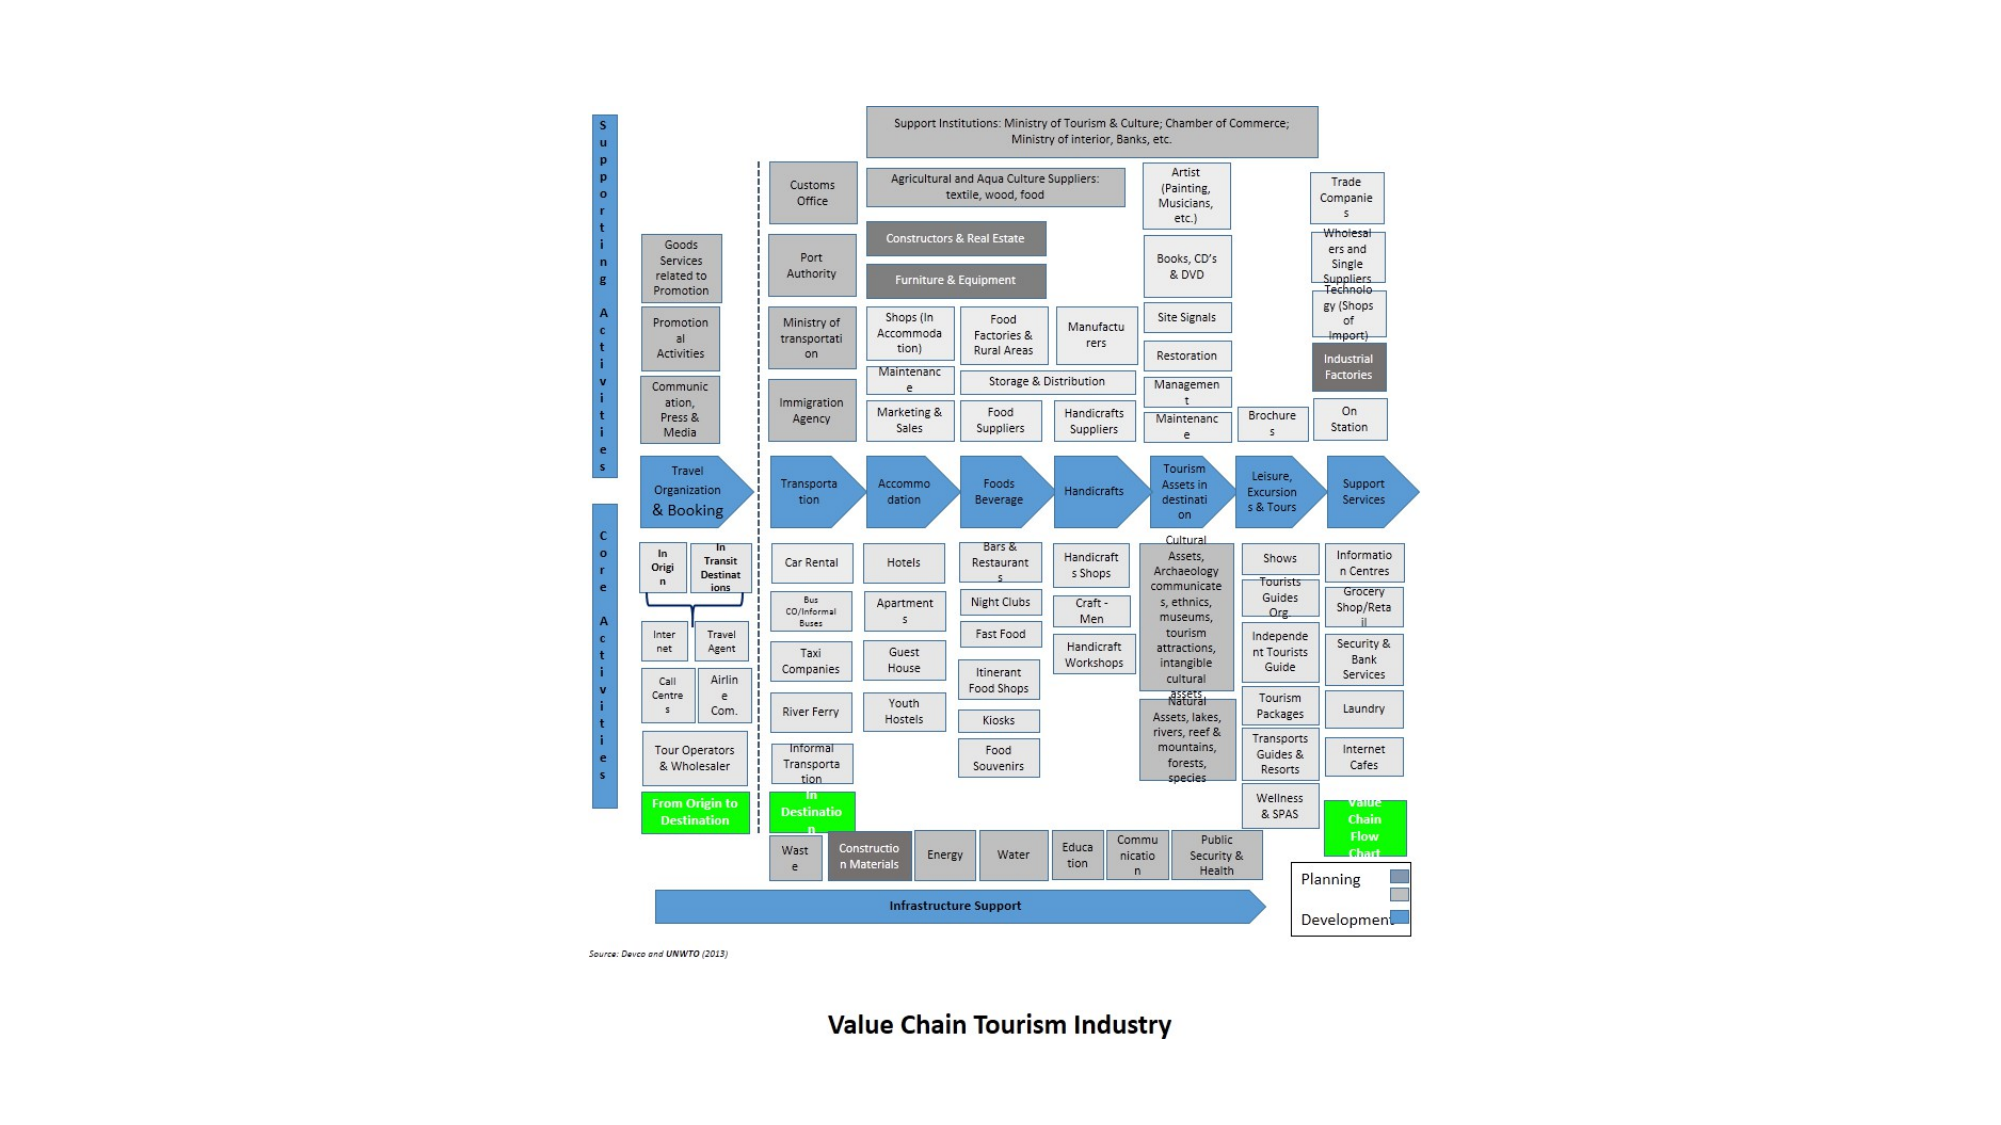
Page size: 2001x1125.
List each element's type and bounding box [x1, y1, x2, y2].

picture [588, 106, 1422, 1039]
